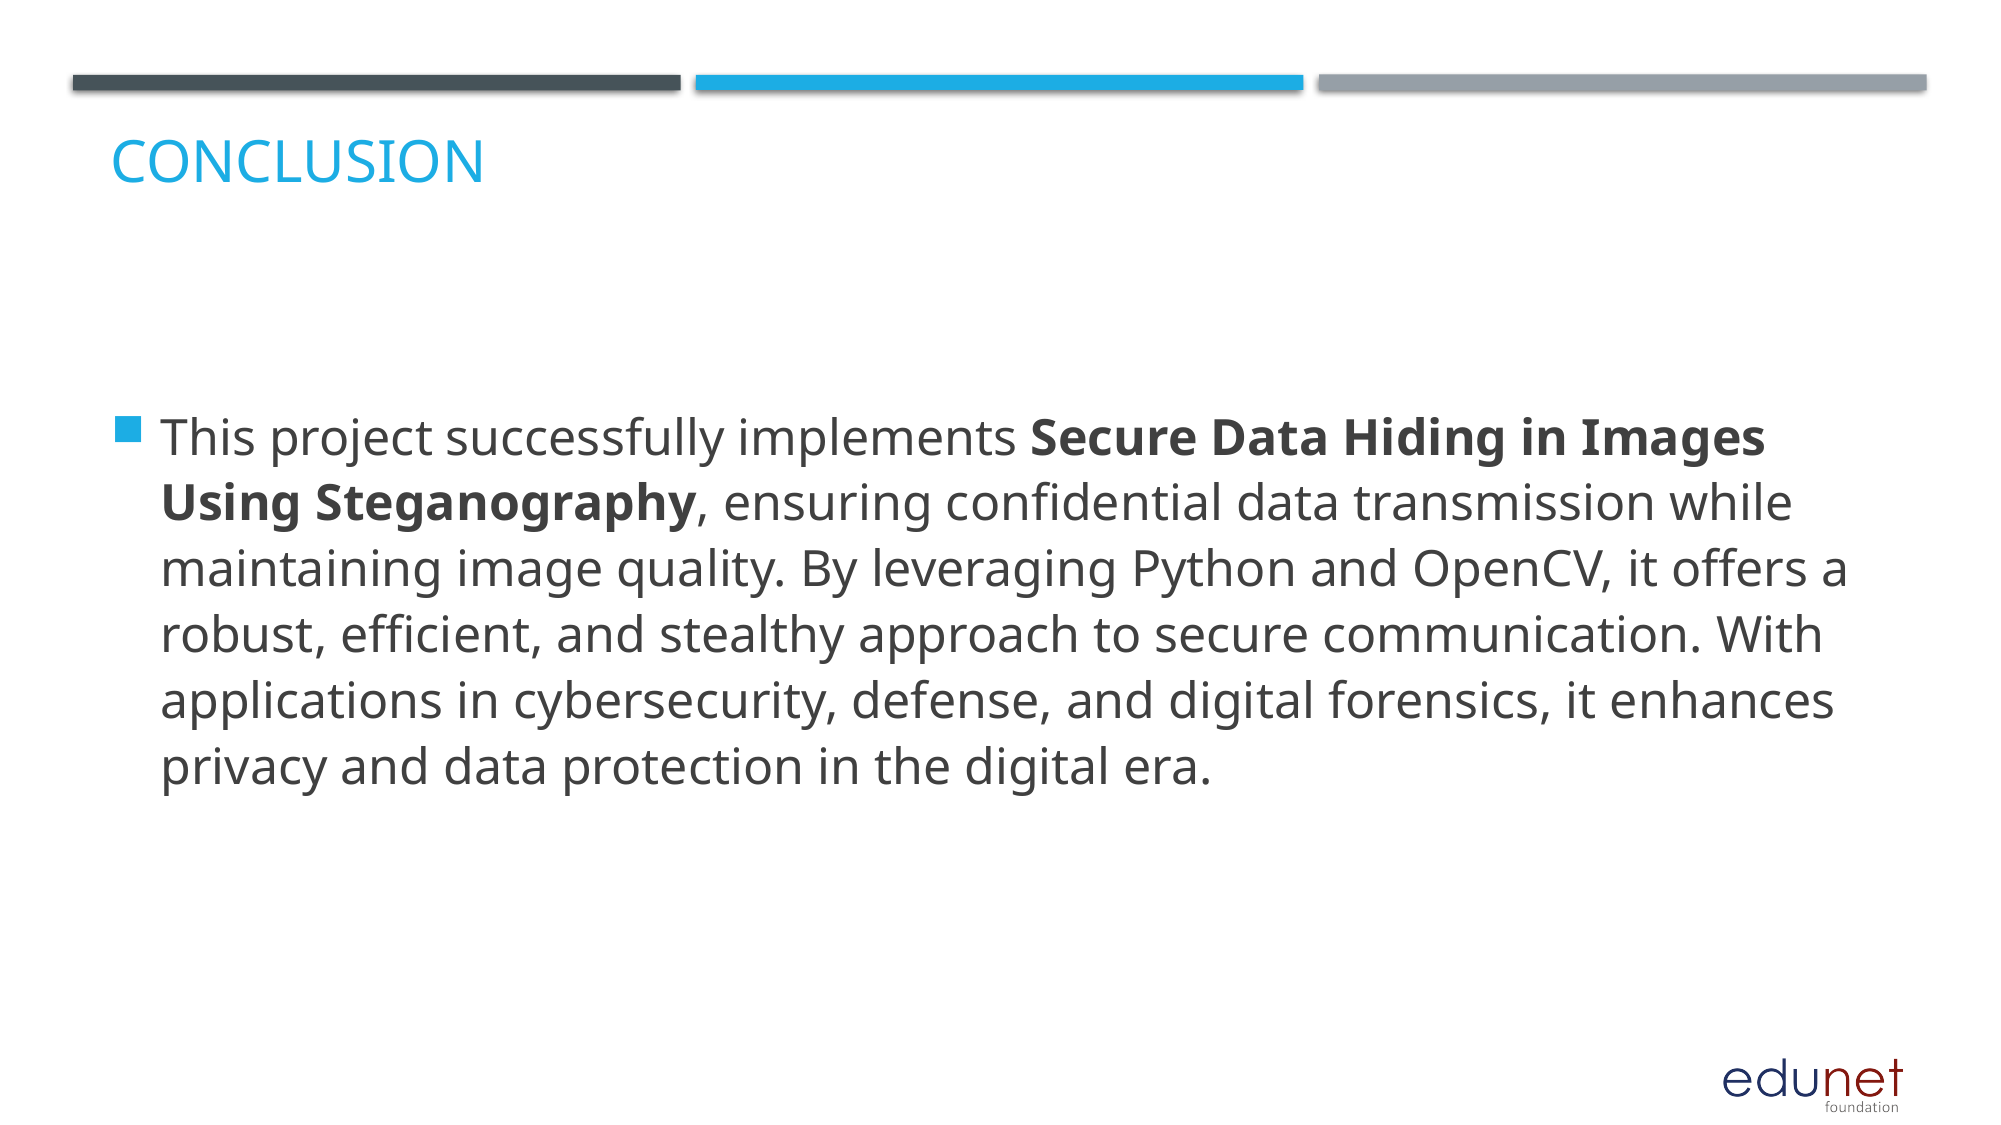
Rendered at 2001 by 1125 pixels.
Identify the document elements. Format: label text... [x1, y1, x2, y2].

list This project successfully implements Secure Data Hiding in Images Using Steganography, ensuring confidential data transmission while maintaining image quality. By leveraging Python and OpenCV, it offers a robust, efficient, and stealthy approach to secure communication. With applications in cybersecurity, defense, and digital forensics, it enhances privacy and data protection in the digital era. [95, 213, 1905, 981]
picture [1719, 1056, 1905, 1116]
title Conclusion [95, 115, 1905, 203]
